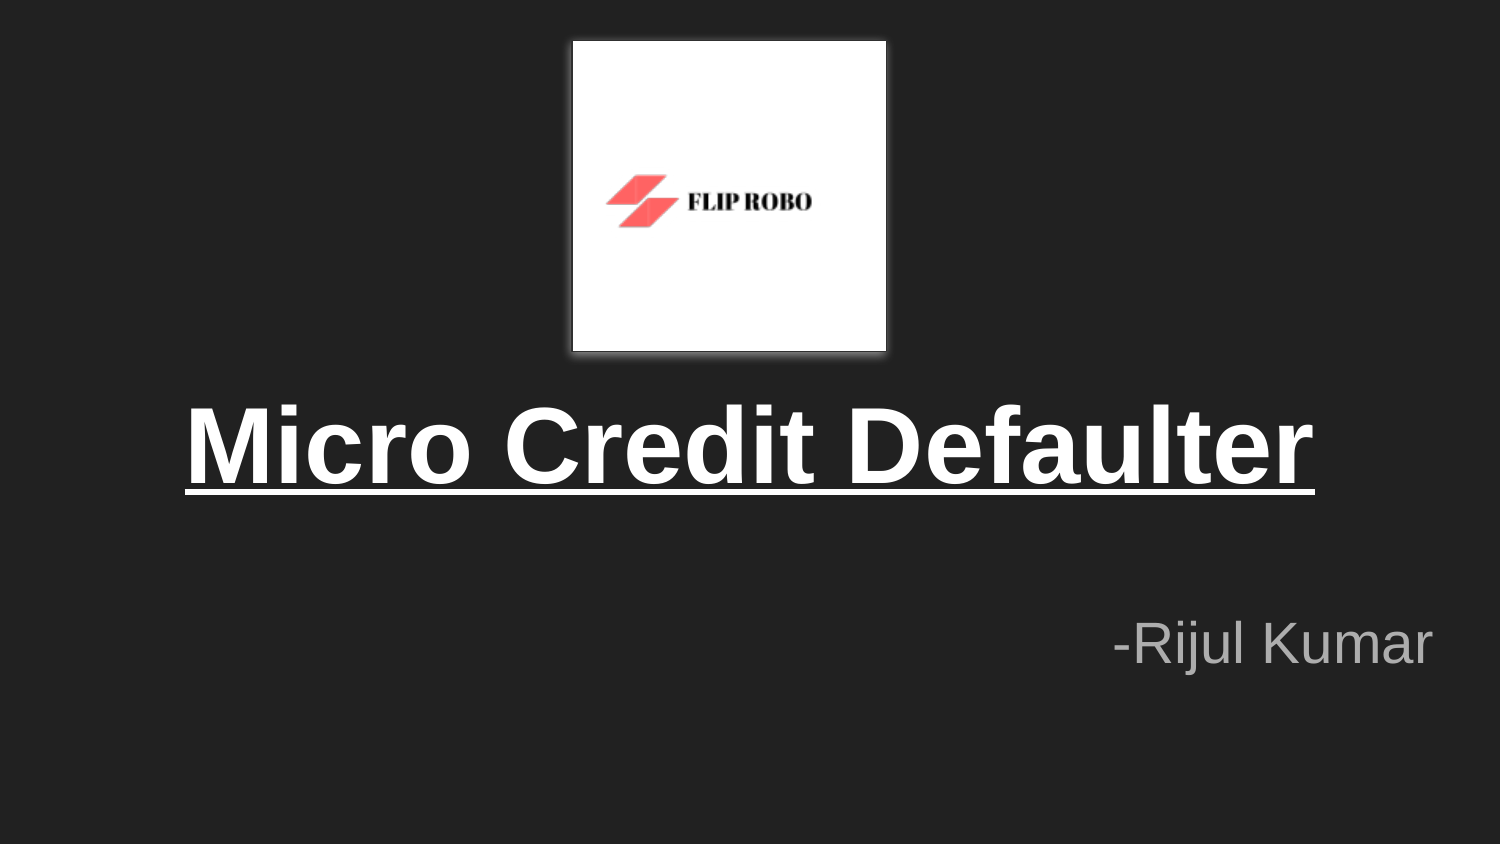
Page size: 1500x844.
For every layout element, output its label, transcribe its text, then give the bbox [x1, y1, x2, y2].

subtitle -Rijul Kumar [51, 595, 1449, 726]
picture [574, 44, 888, 358]
title Micro Credit Defaulter [51, 351, 1449, 522]
